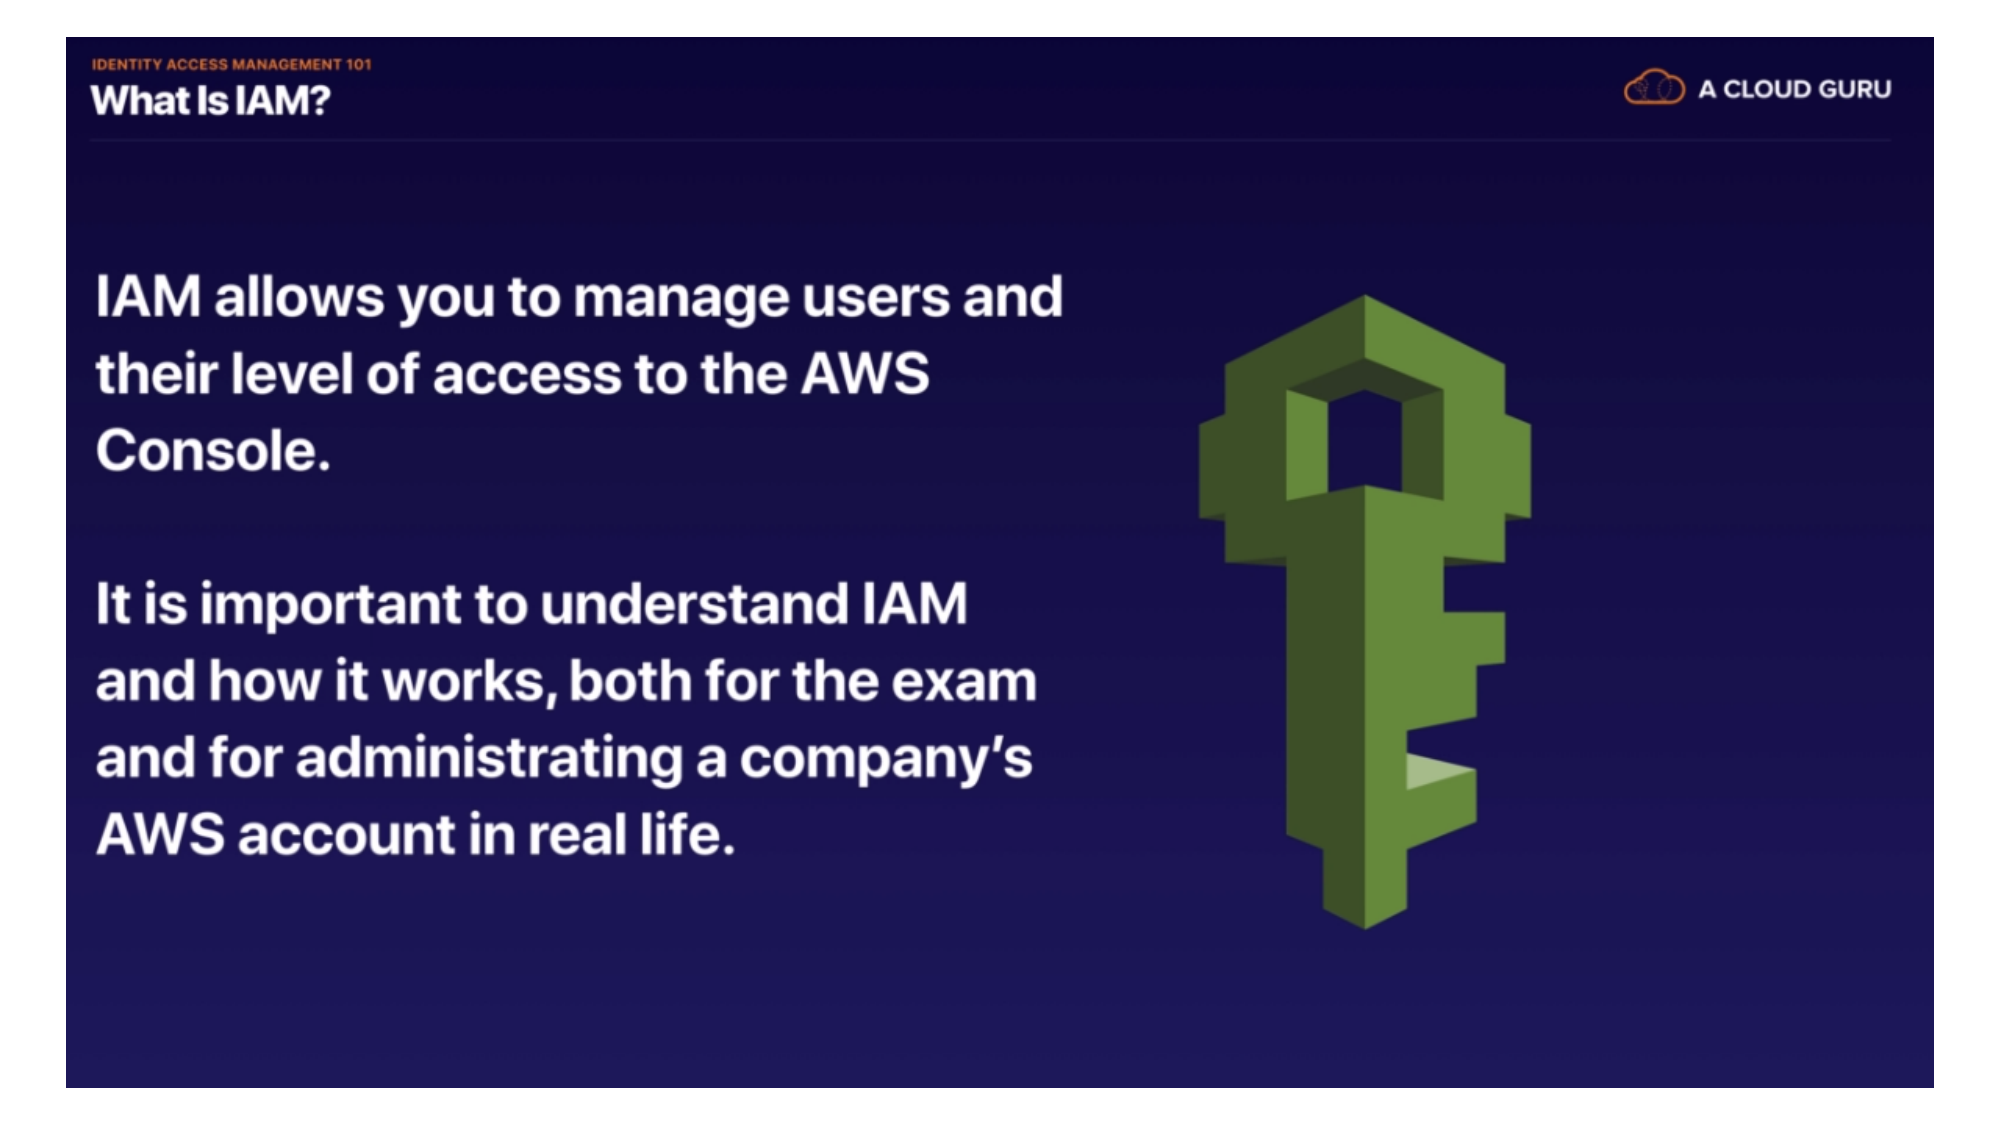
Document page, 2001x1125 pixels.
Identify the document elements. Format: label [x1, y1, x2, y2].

picture [66, 37, 1934, 1088]
